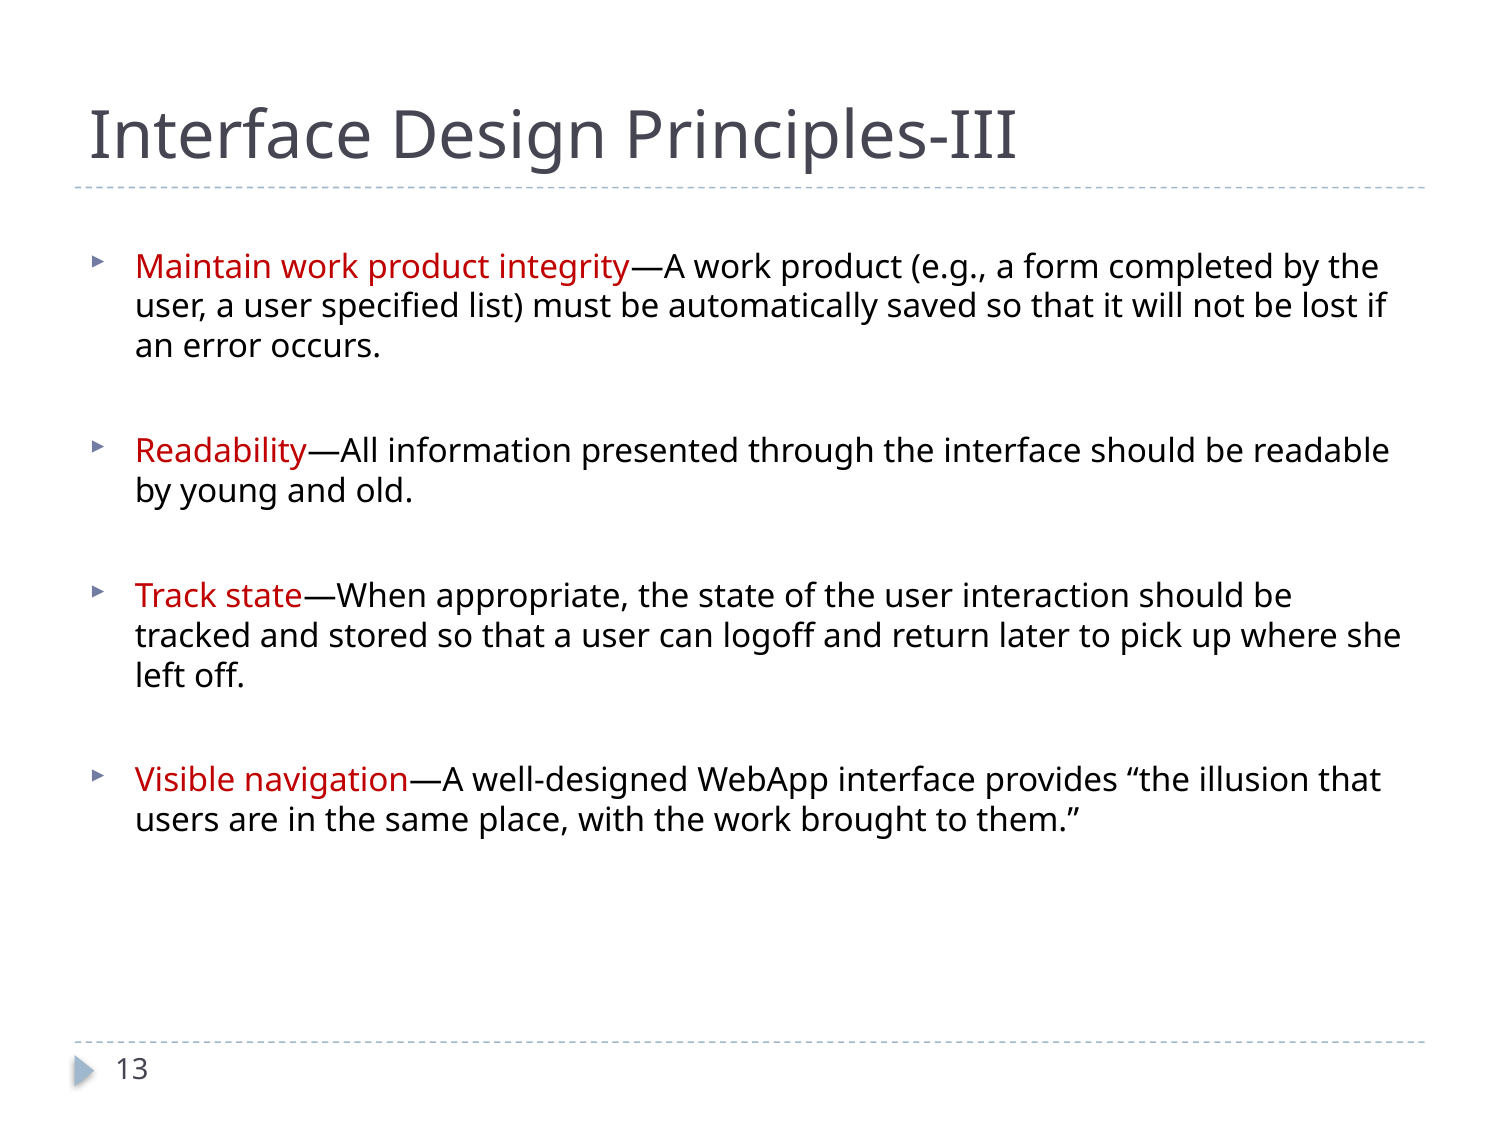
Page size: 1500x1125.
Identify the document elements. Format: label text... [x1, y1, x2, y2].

slide_number 13 [100, 1042, 426, 1103]
title Interface Design Principles-III [75, 75, 1438, 179]
list Maintain work product integrity—A work product (e.g., a form completed by the user, a user specified list) must be automatically saved so that it will not be lost if an error occurs. Readability—All information presented through the interface should be readable by young and old. Track state—When appropriate, the state of the user interaction should be tracked and stored so that a user can logoff and return later to pick up where she left off. Visible navigation—A well-designed WebApp interface provides “the illusion that users are in the same place, with the work brought to them.” [75, 237, 1425, 1010]
